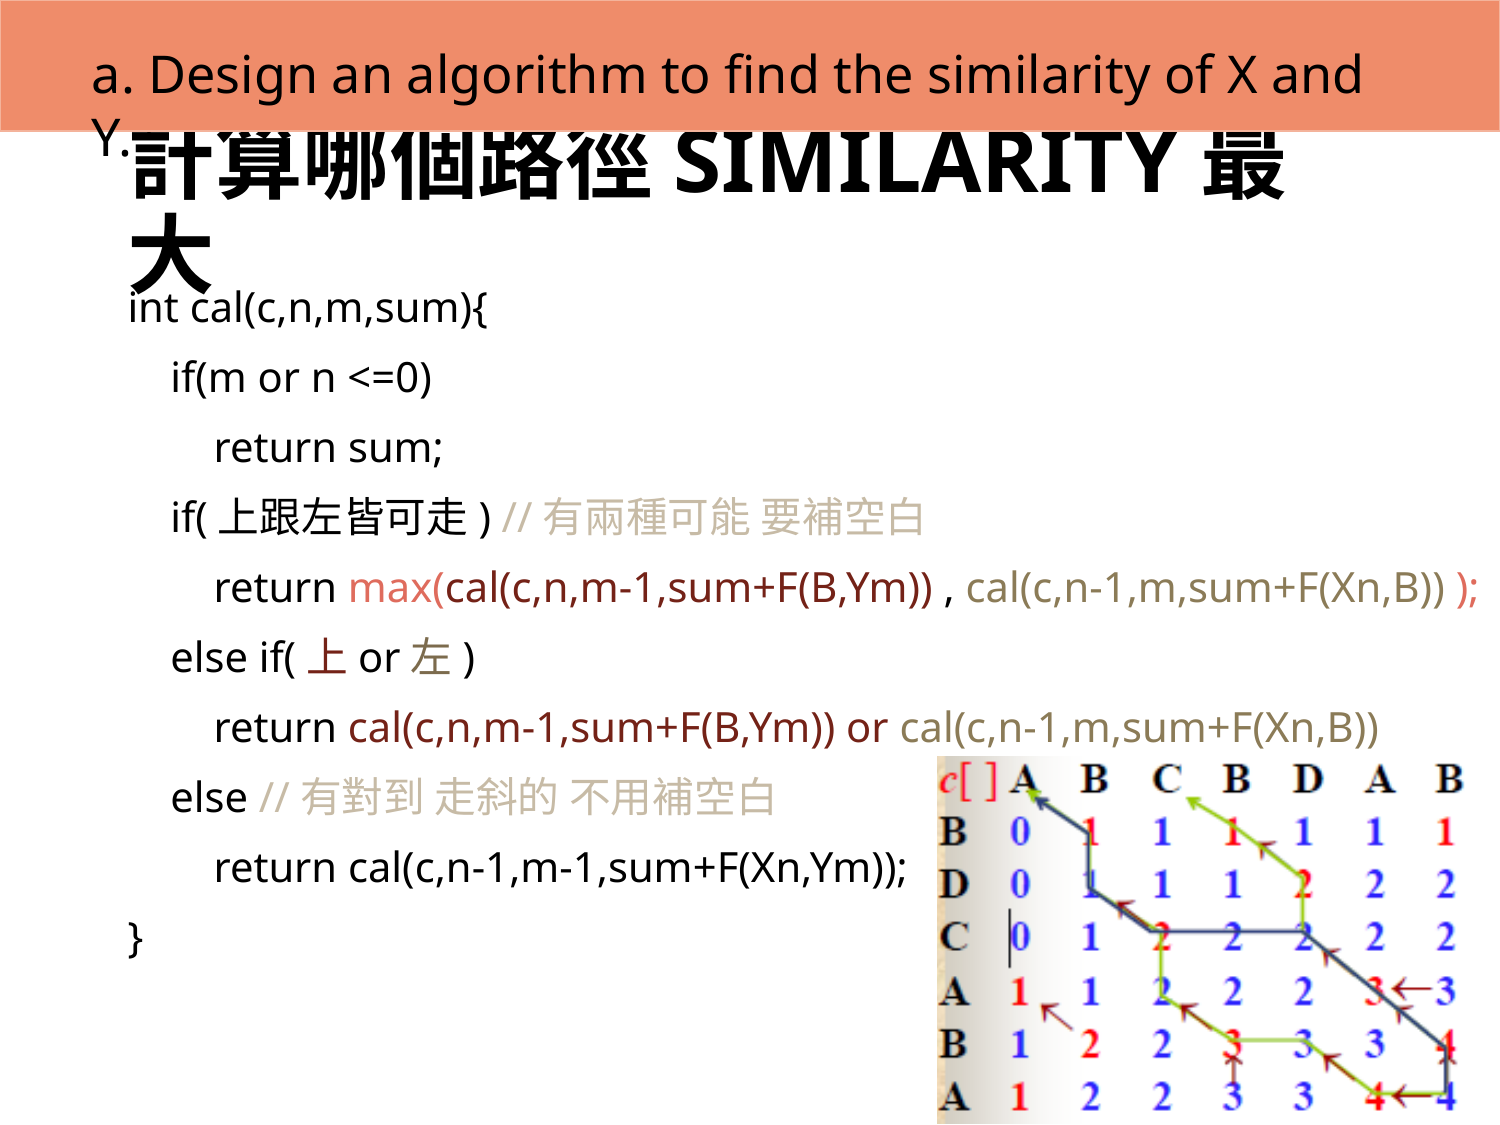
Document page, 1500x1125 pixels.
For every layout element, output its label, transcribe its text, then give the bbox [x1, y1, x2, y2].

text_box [0, 0, 1500, 131]
picture [937, 756, 1473, 1124]
title 計算哪個路徑similarity最大 [112, 132, 1388, 278]
list int cal(c,n,m,sum){ if(m or n <=0) return sum; if(上跟左皆可走) //有兩種可能 要補空白 return max(cal(c,n,m-1,sum+F(B,Ym)) , cal(c,n-1,m,sum+F(Xn,B)) ); else if(上or左) return cal(c,n,m-1,sum+F(B,Ym)) or cal(c,n-1,m,sum+F(Xn,B)) else //有對到 走斜的 不用補空白 return cal(c,n-1,m-1,sum+F(Xn,Ym)); } [112, 278, 1500, 1013]
